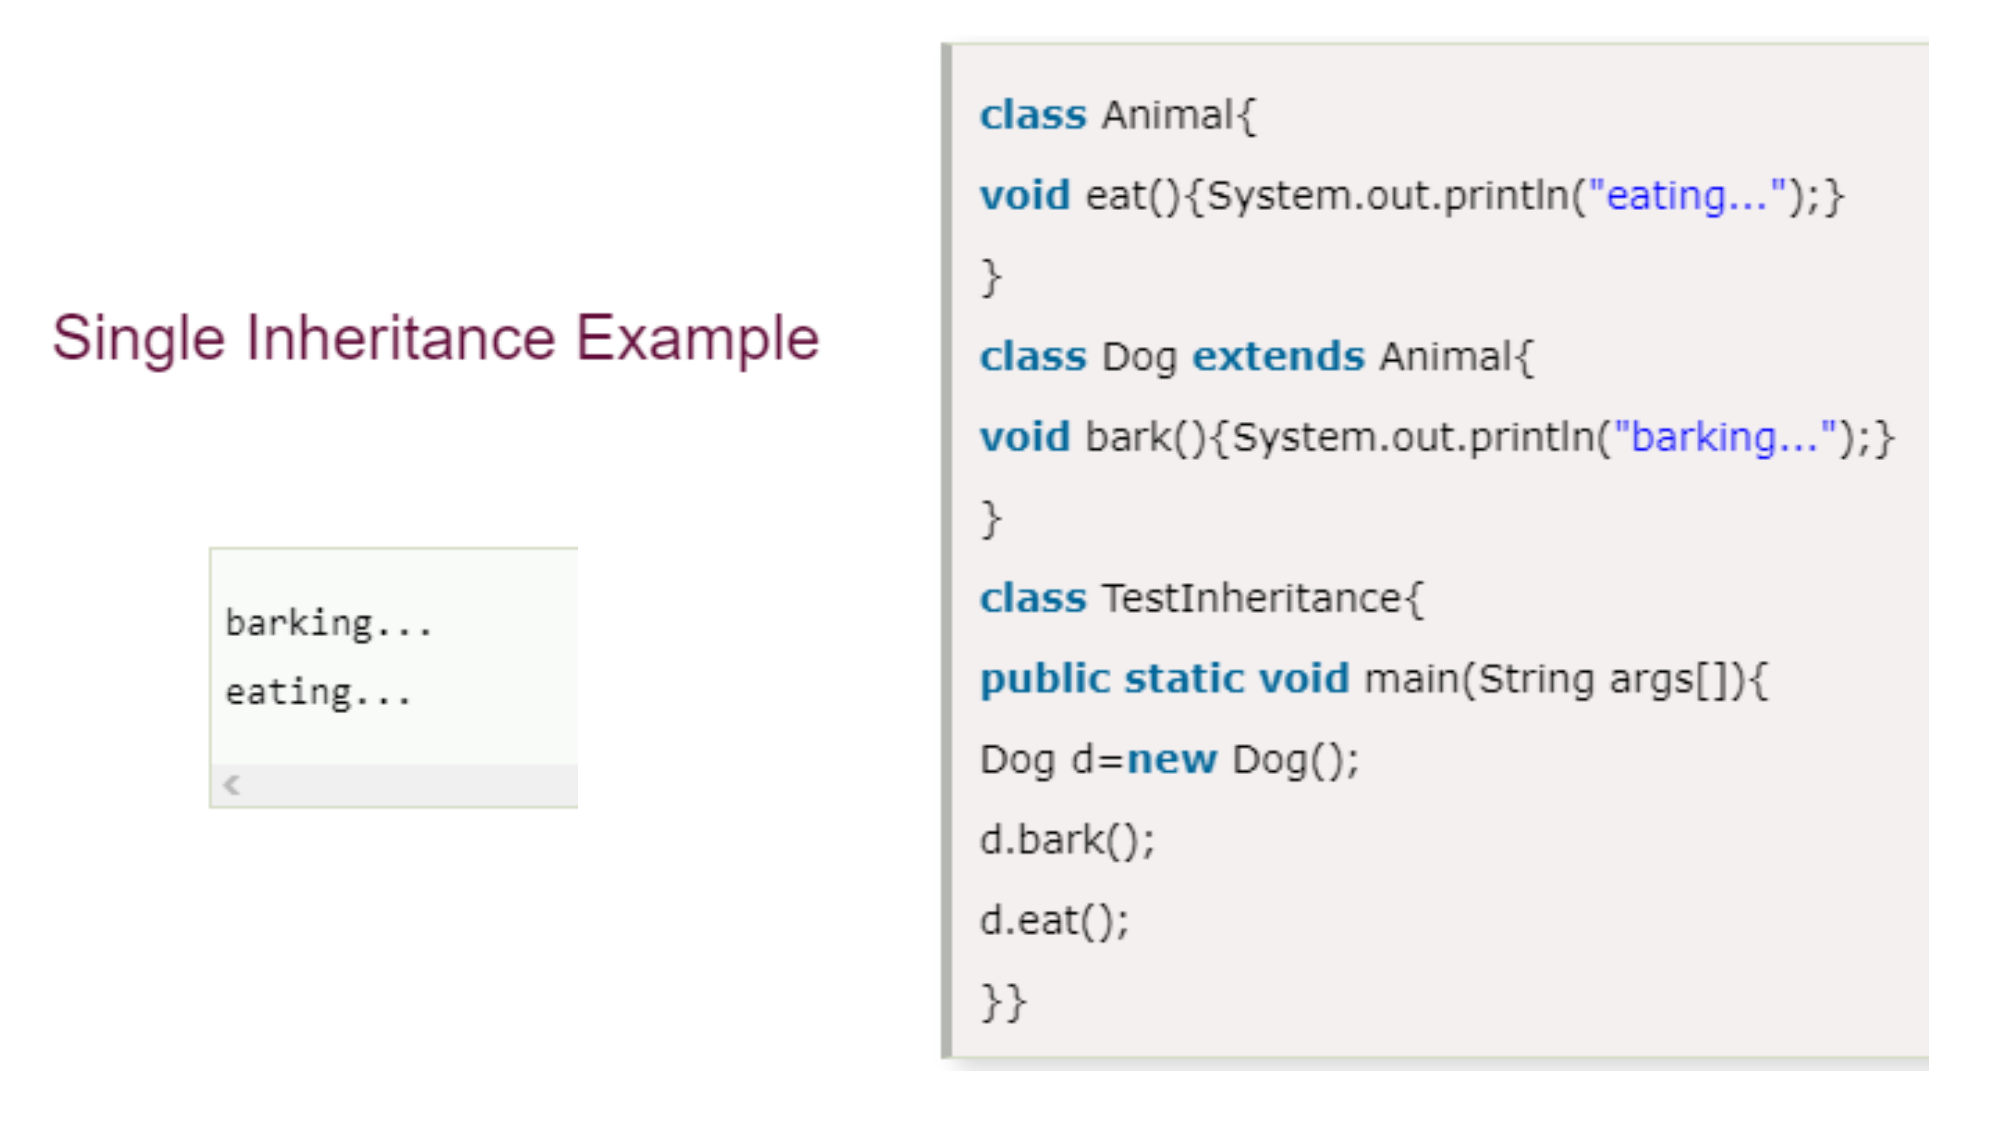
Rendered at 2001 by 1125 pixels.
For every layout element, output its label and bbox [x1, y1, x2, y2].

picture [185, 523, 578, 826]
picture [17, 276, 864, 406]
picture [928, 35, 1929, 1071]
